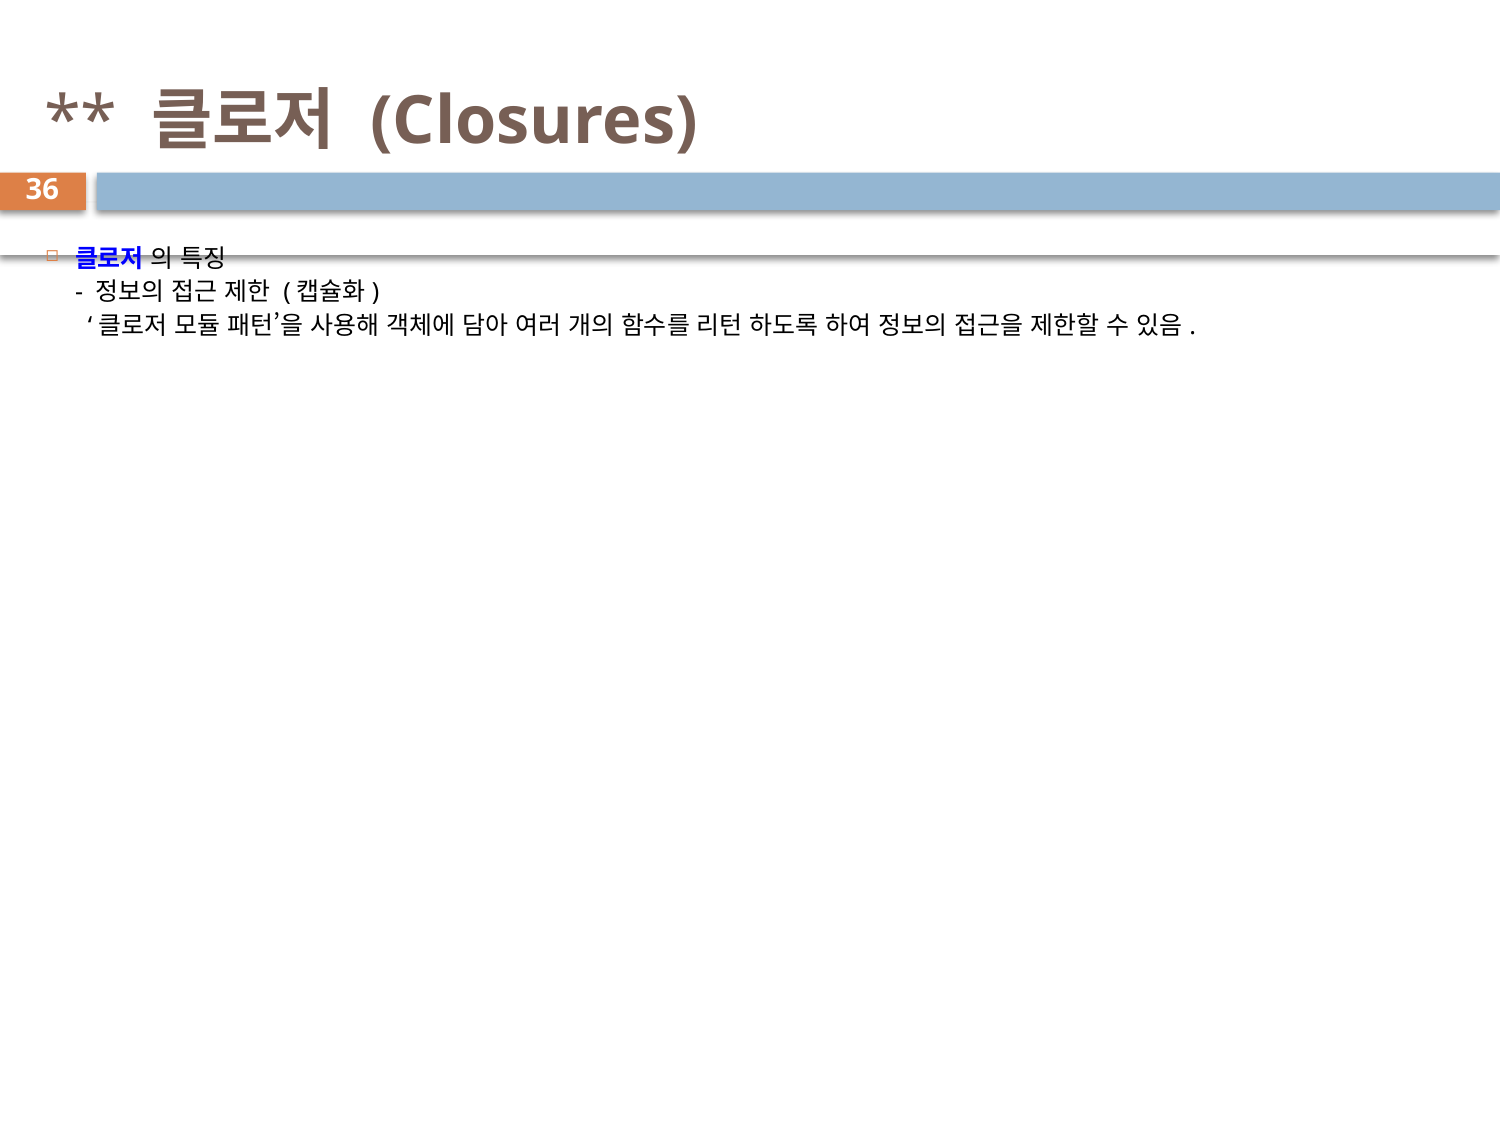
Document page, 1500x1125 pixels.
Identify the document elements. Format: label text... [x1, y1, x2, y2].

title ** 클로저 (Closures) [29, 61, 1367, 173]
list 클로저 의 특징 - 정보의 접근 제한 (캡슐화) ‘클로저 모듈 패턴’을 사용해 객체에 담아 여러 개의 함수를 리턴 하도록 하여 정보의 접근을 제한할 수 있음. [30, 231, 1469, 1083]
slide_number 36 [0, 170, 87, 211]
